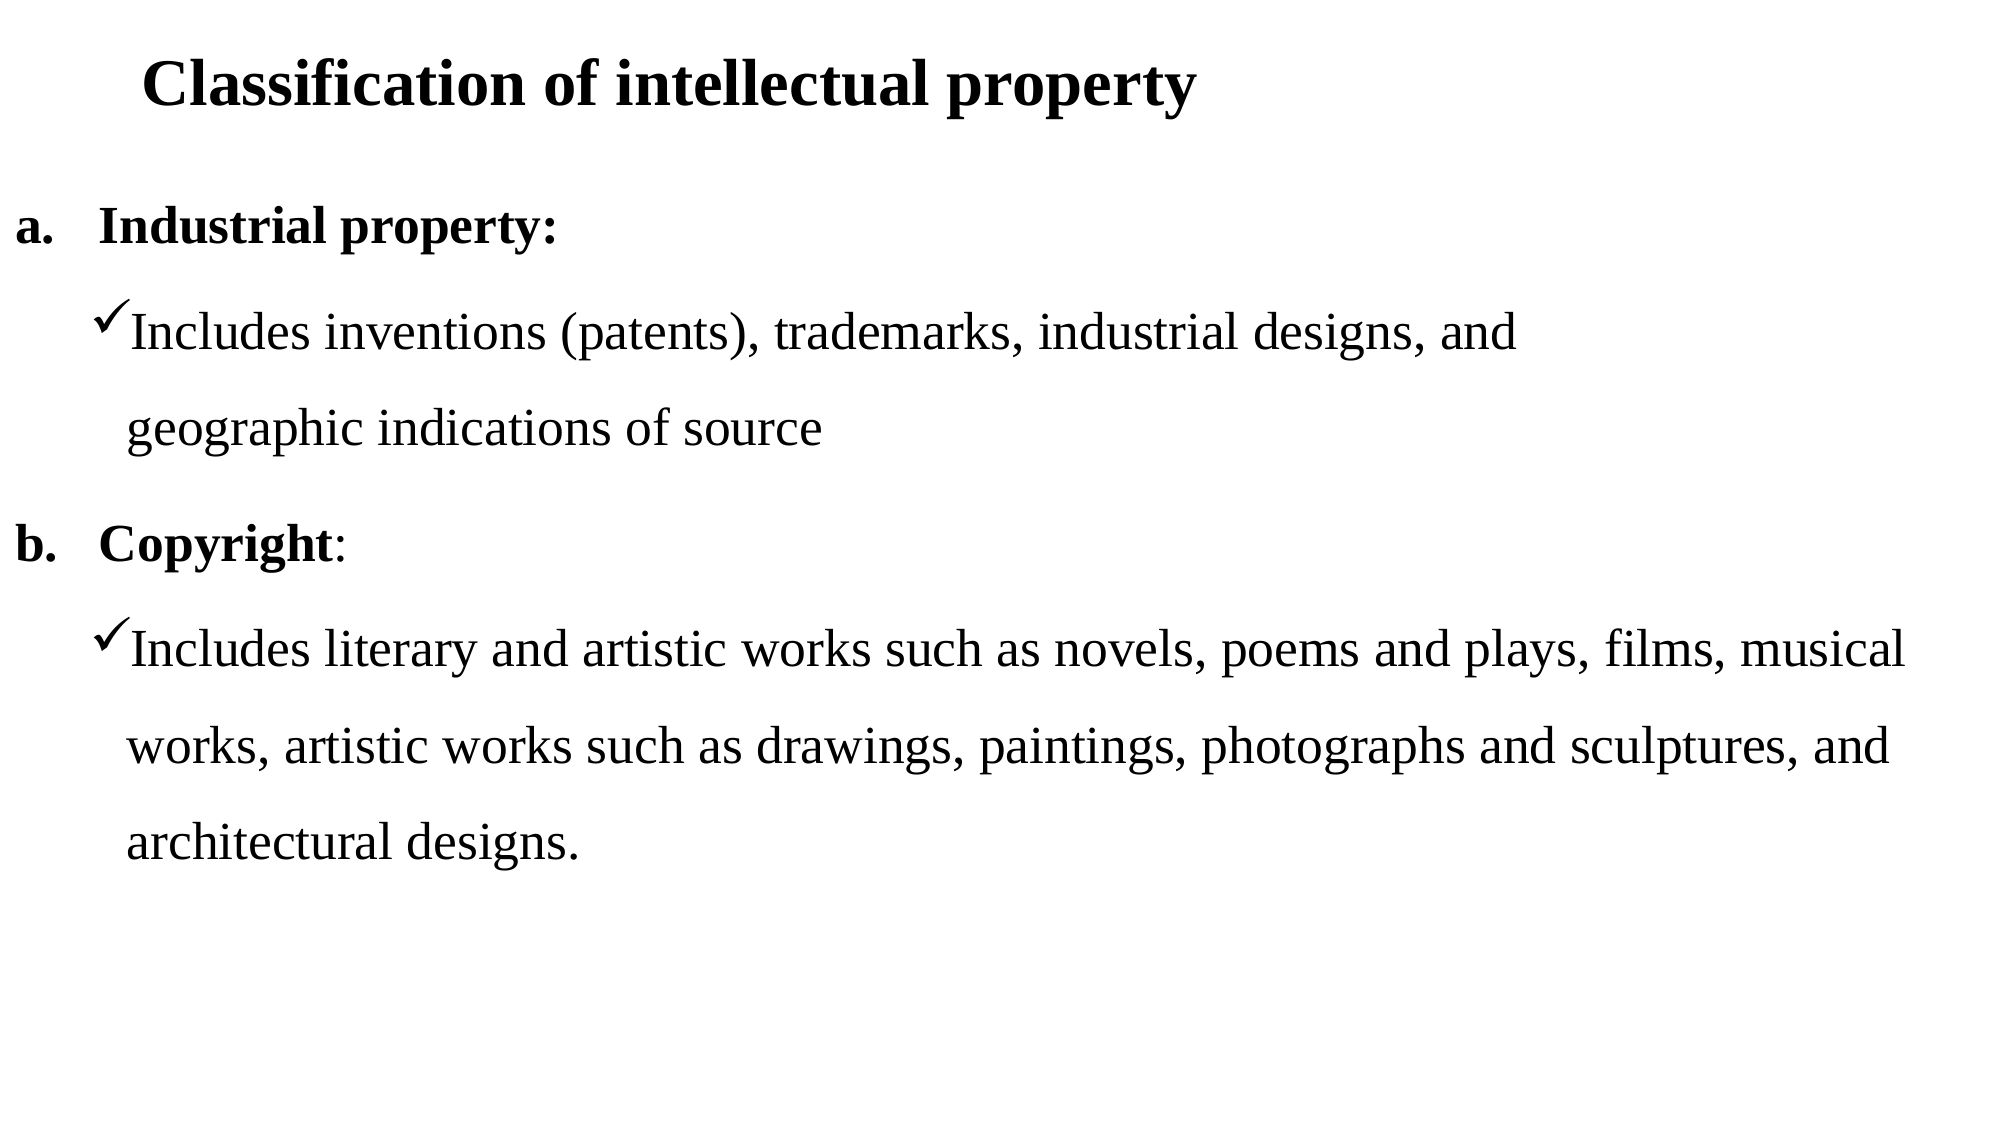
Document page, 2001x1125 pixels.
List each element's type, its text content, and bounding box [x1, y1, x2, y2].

title Classification of intellectual property [126, 35, 1852, 133]
list Industrial property: Includes inventions (patents), trademarks, industrial designs, and geographic indications of source Copyright: Includes literary and artistic works such as novels, poems and plays, films, musical works, artistic works such as drawings, paintings, photographs and sculptures, and architectural designs. [0, 149, 1979, 1079]
